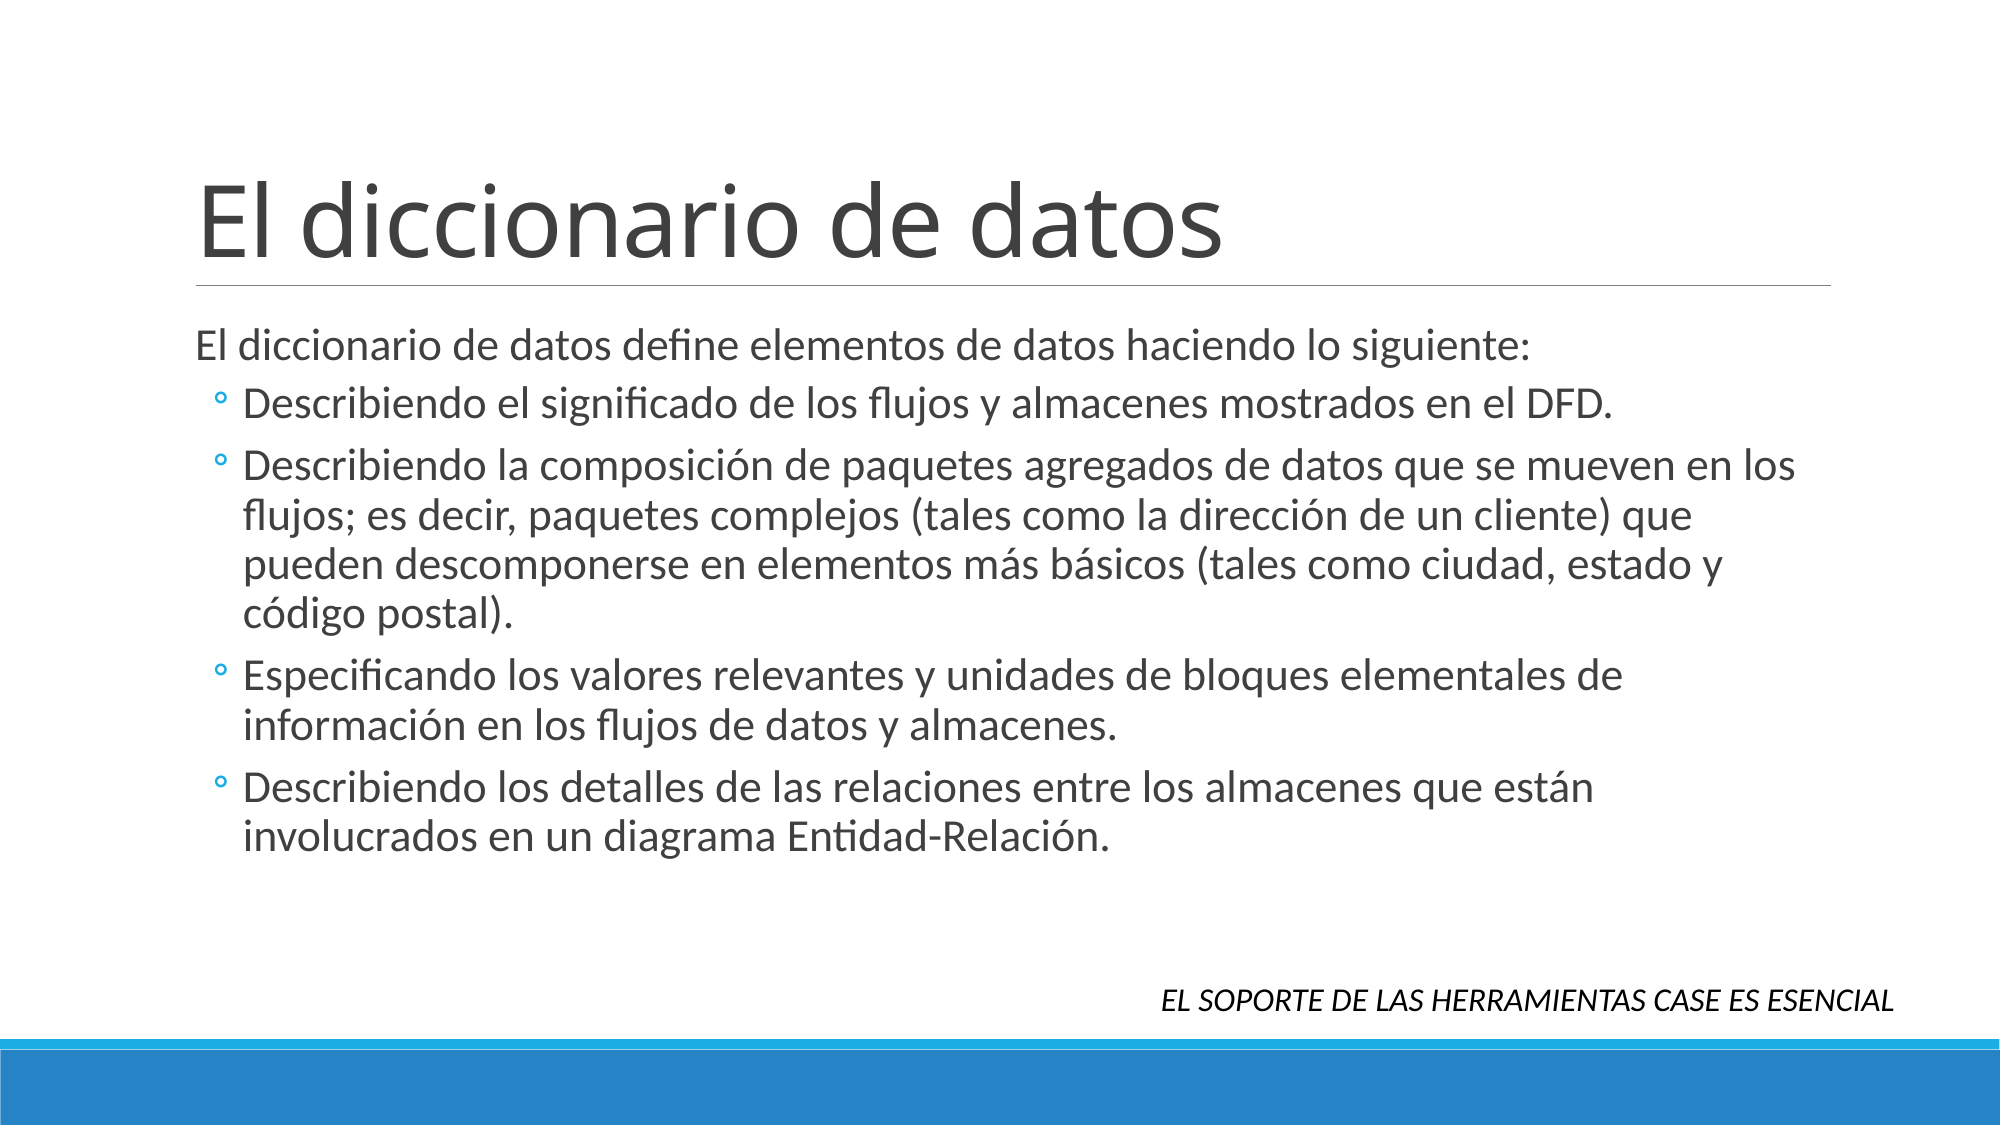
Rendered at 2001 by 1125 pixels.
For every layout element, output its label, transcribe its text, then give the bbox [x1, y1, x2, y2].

title El diccionario de datos [180, 47, 1830, 285]
text_box EL SOPORTE DE LAS HERRAMIENTAS CASE ES ESENCIAL [1146, 970, 1952, 1026]
list El diccionario de datos define elementos de datos haciendo lo siguiente: Describiendo el significado de los flujos y almacenes mostrados en el DFD. Describiendo la composición de paquetes agregados de datos que se mueven en los flujos; es decir, paquetes complejos (tales como la dirección de un cliente) que pueden descomponerse en elementos más básicos (tales como ciudad, estado y código postal). Especificando los valores relevantes y unidades de bloques elementales de información en los flujos de datos y almacenes. Describiendo los detalles de las relaciones entre los almacenes que están involucrados en un diagrama Entidad-Relación. [180, 313, 1830, 968]
